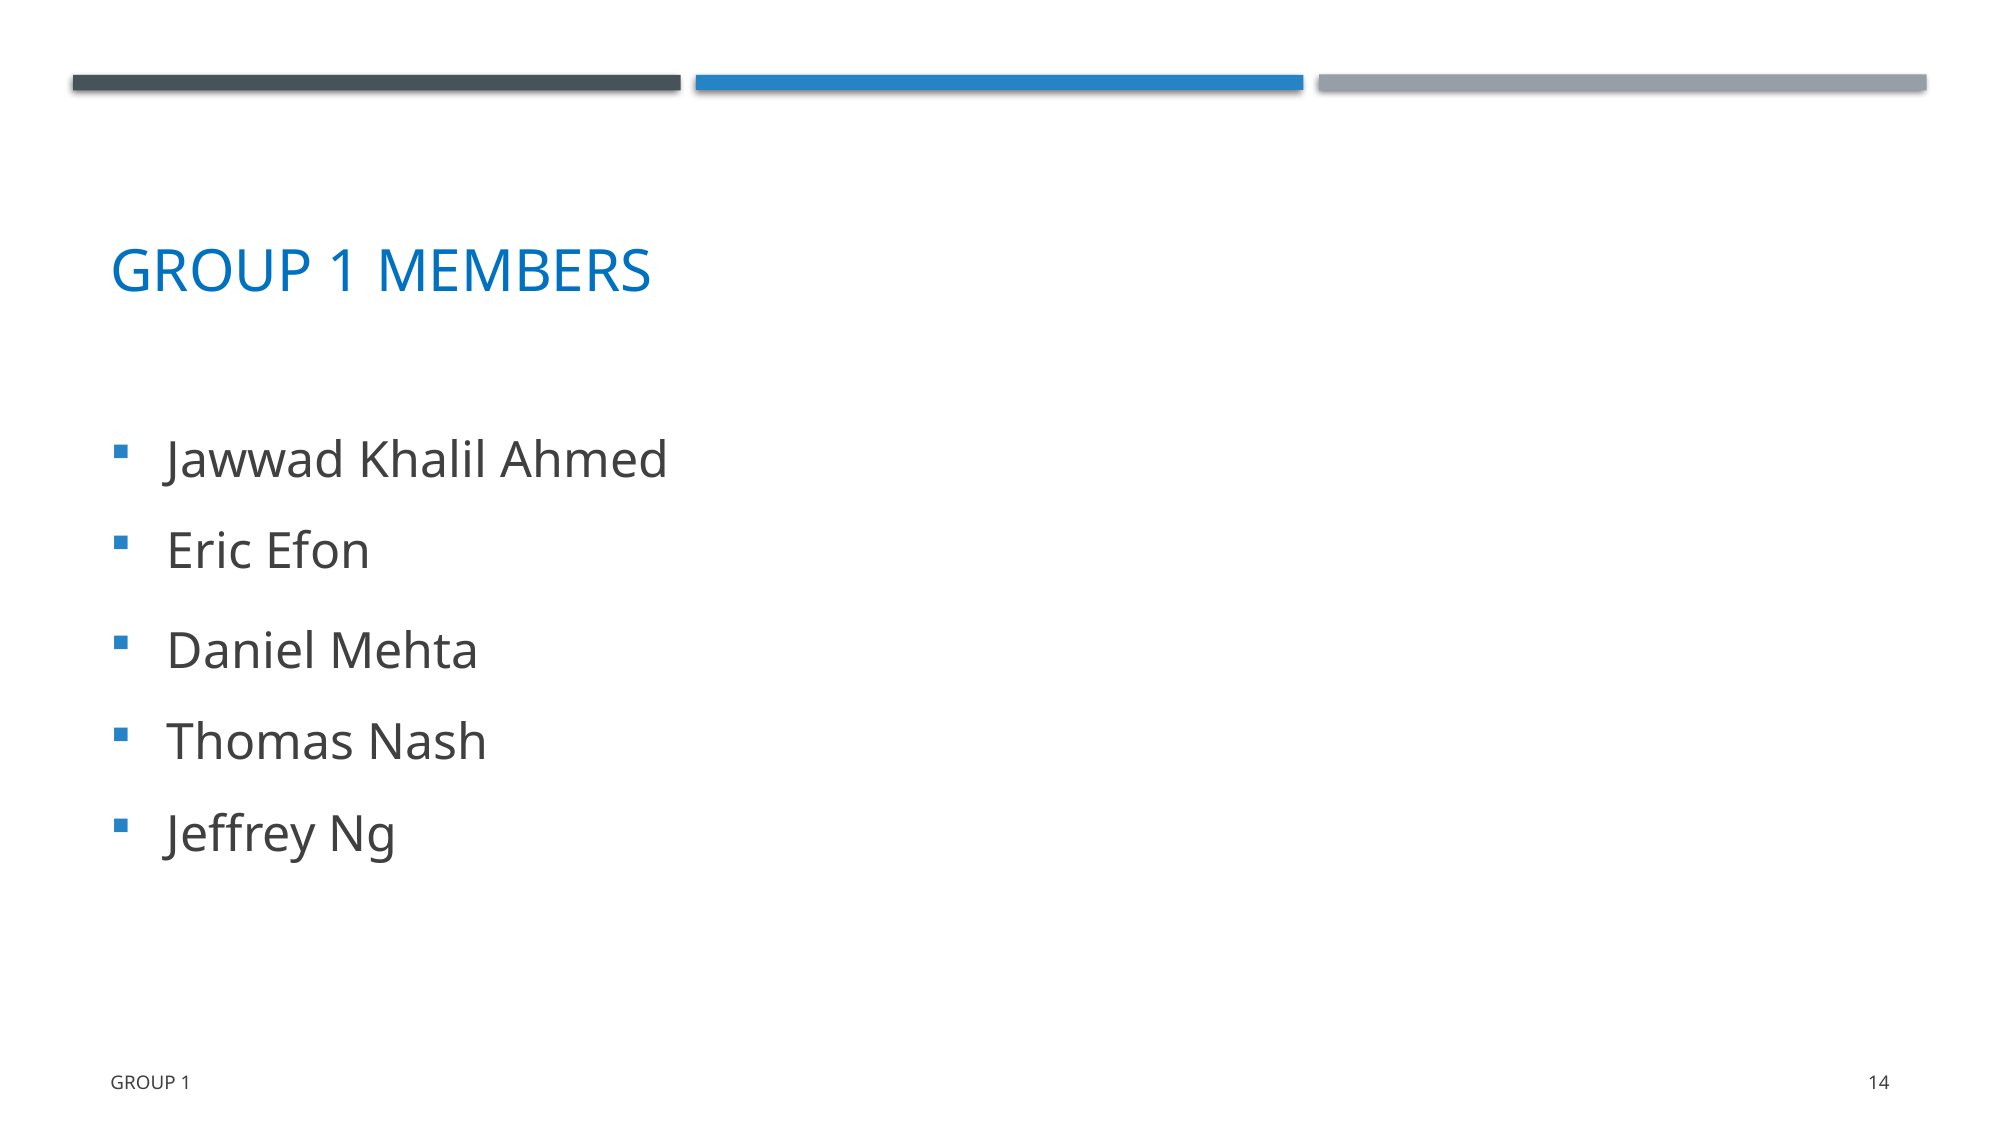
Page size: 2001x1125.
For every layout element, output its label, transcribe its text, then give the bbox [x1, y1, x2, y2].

slide_number 14 [1732, 1053, 1905, 1114]
list Jawwad Khalil Ahmed Eric Efon Daniel Mehta Thomas Nash Jeffrey Ng [95, 383, 1905, 981]
footer Group 1 [95, 1053, 1230, 1114]
title Group 1 Members [95, 115, 1905, 311]
